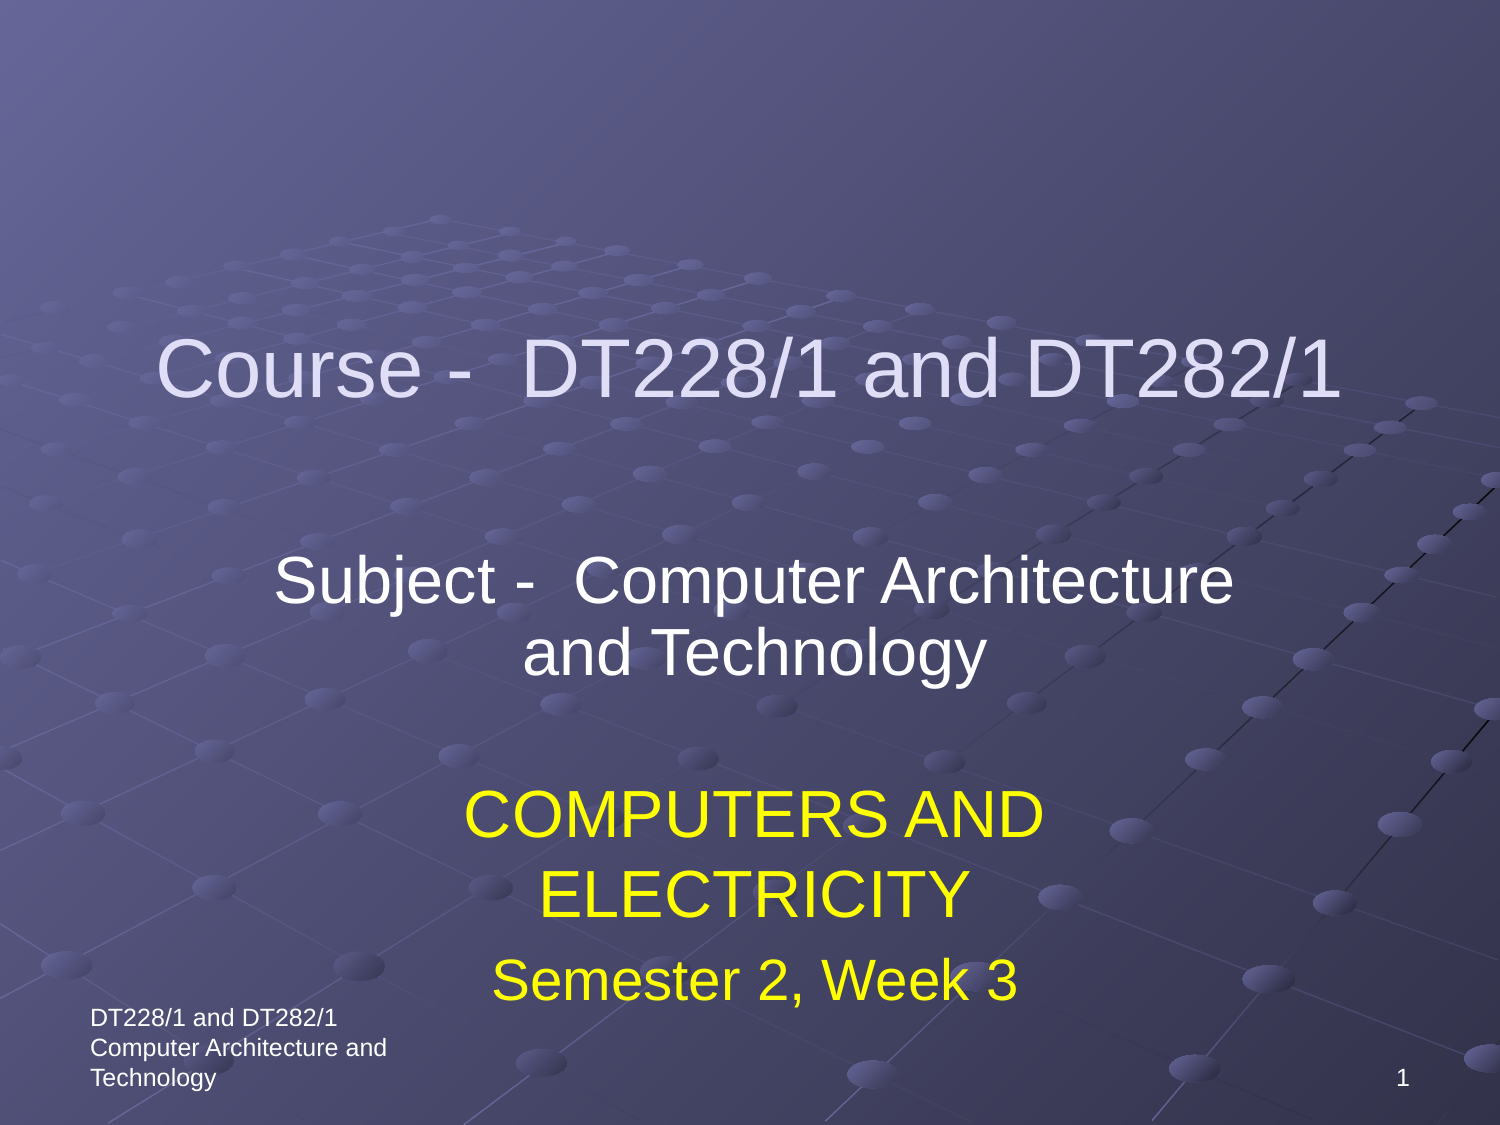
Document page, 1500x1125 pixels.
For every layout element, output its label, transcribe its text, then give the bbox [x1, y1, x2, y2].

text_box COMPUTERS AND ELECTRICITY Semester 2, Week 3 [230, 763, 1281, 913]
title Course - DT228/1 and DT282/1 [111, 136, 1388, 423]
slide_number 1 [1074, 1023, 1426, 1100]
subtitle Subject - Computer Architecture and Technology [229, 538, 1281, 689]
slide_number DT228/1 and DT282/1 Computer Architecture and Technology [74, 1023, 426, 1100]
